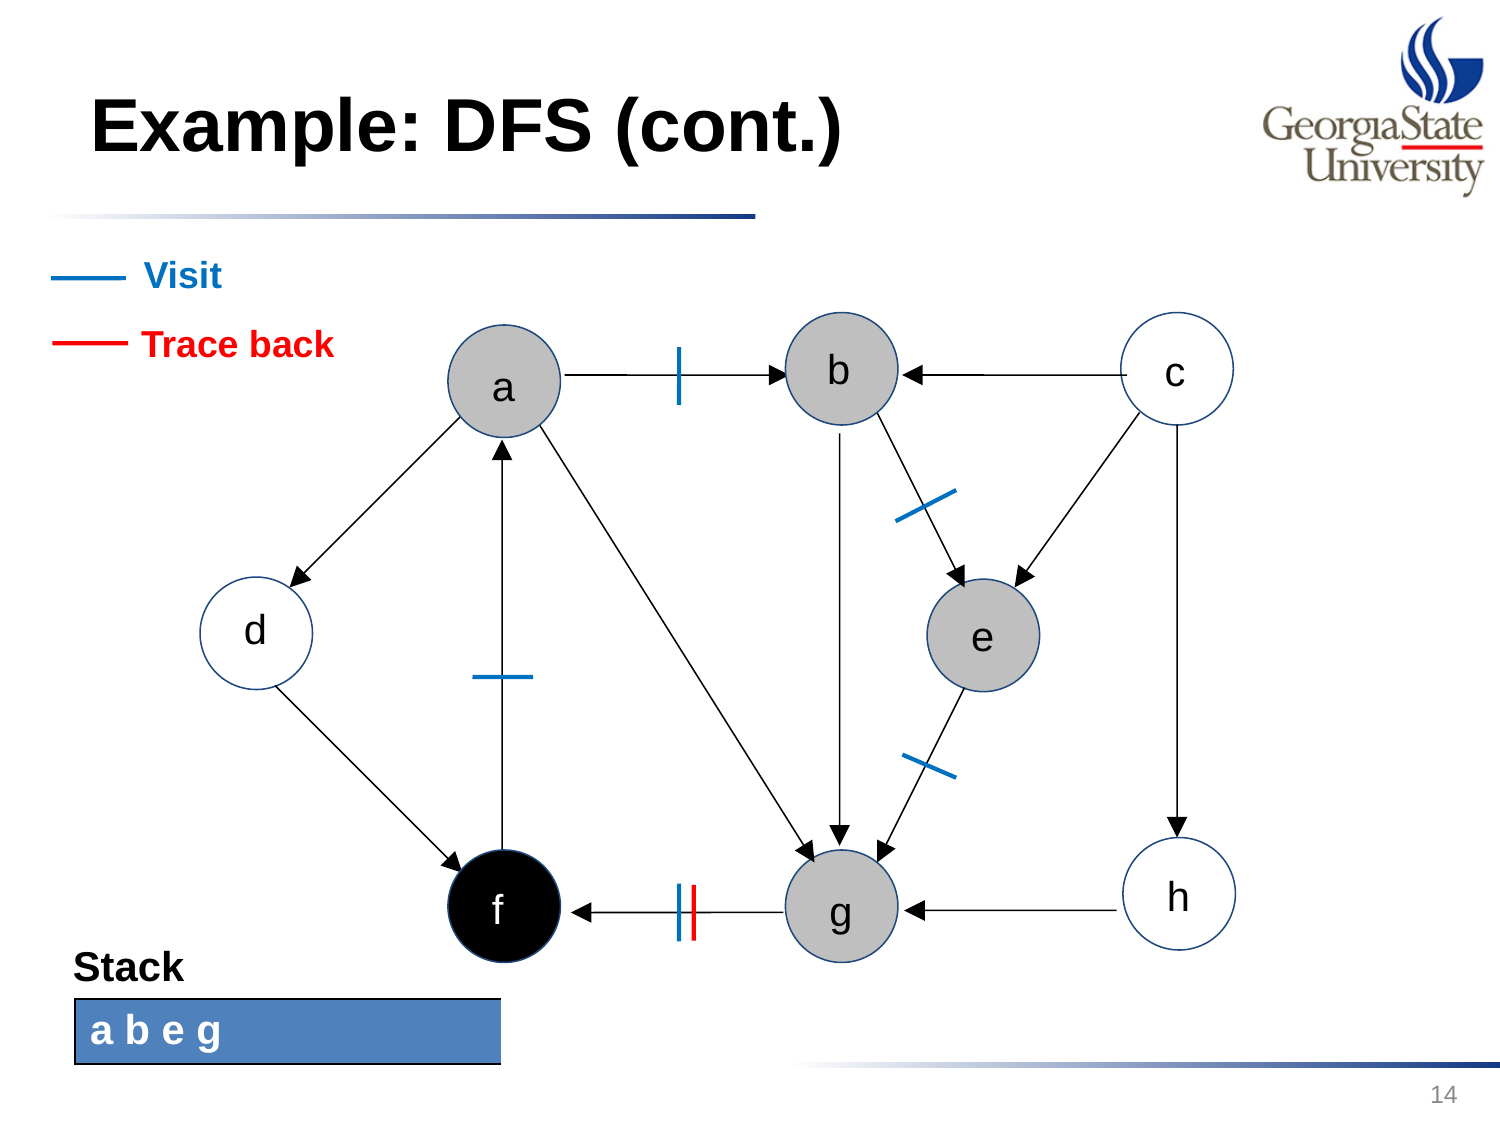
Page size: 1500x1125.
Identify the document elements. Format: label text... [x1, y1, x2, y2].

table_header a b e g [76, 1000, 501, 1063]
picture [1247, 0, 1500, 216]
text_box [50, 243, 353, 374]
slide_number 14 [1123, 1064, 1474, 1124]
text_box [199, 312, 1236, 963]
text_box Stack [58, 932, 200, 997]
title Example: DFS (cont.) [75, 27, 1234, 215]
